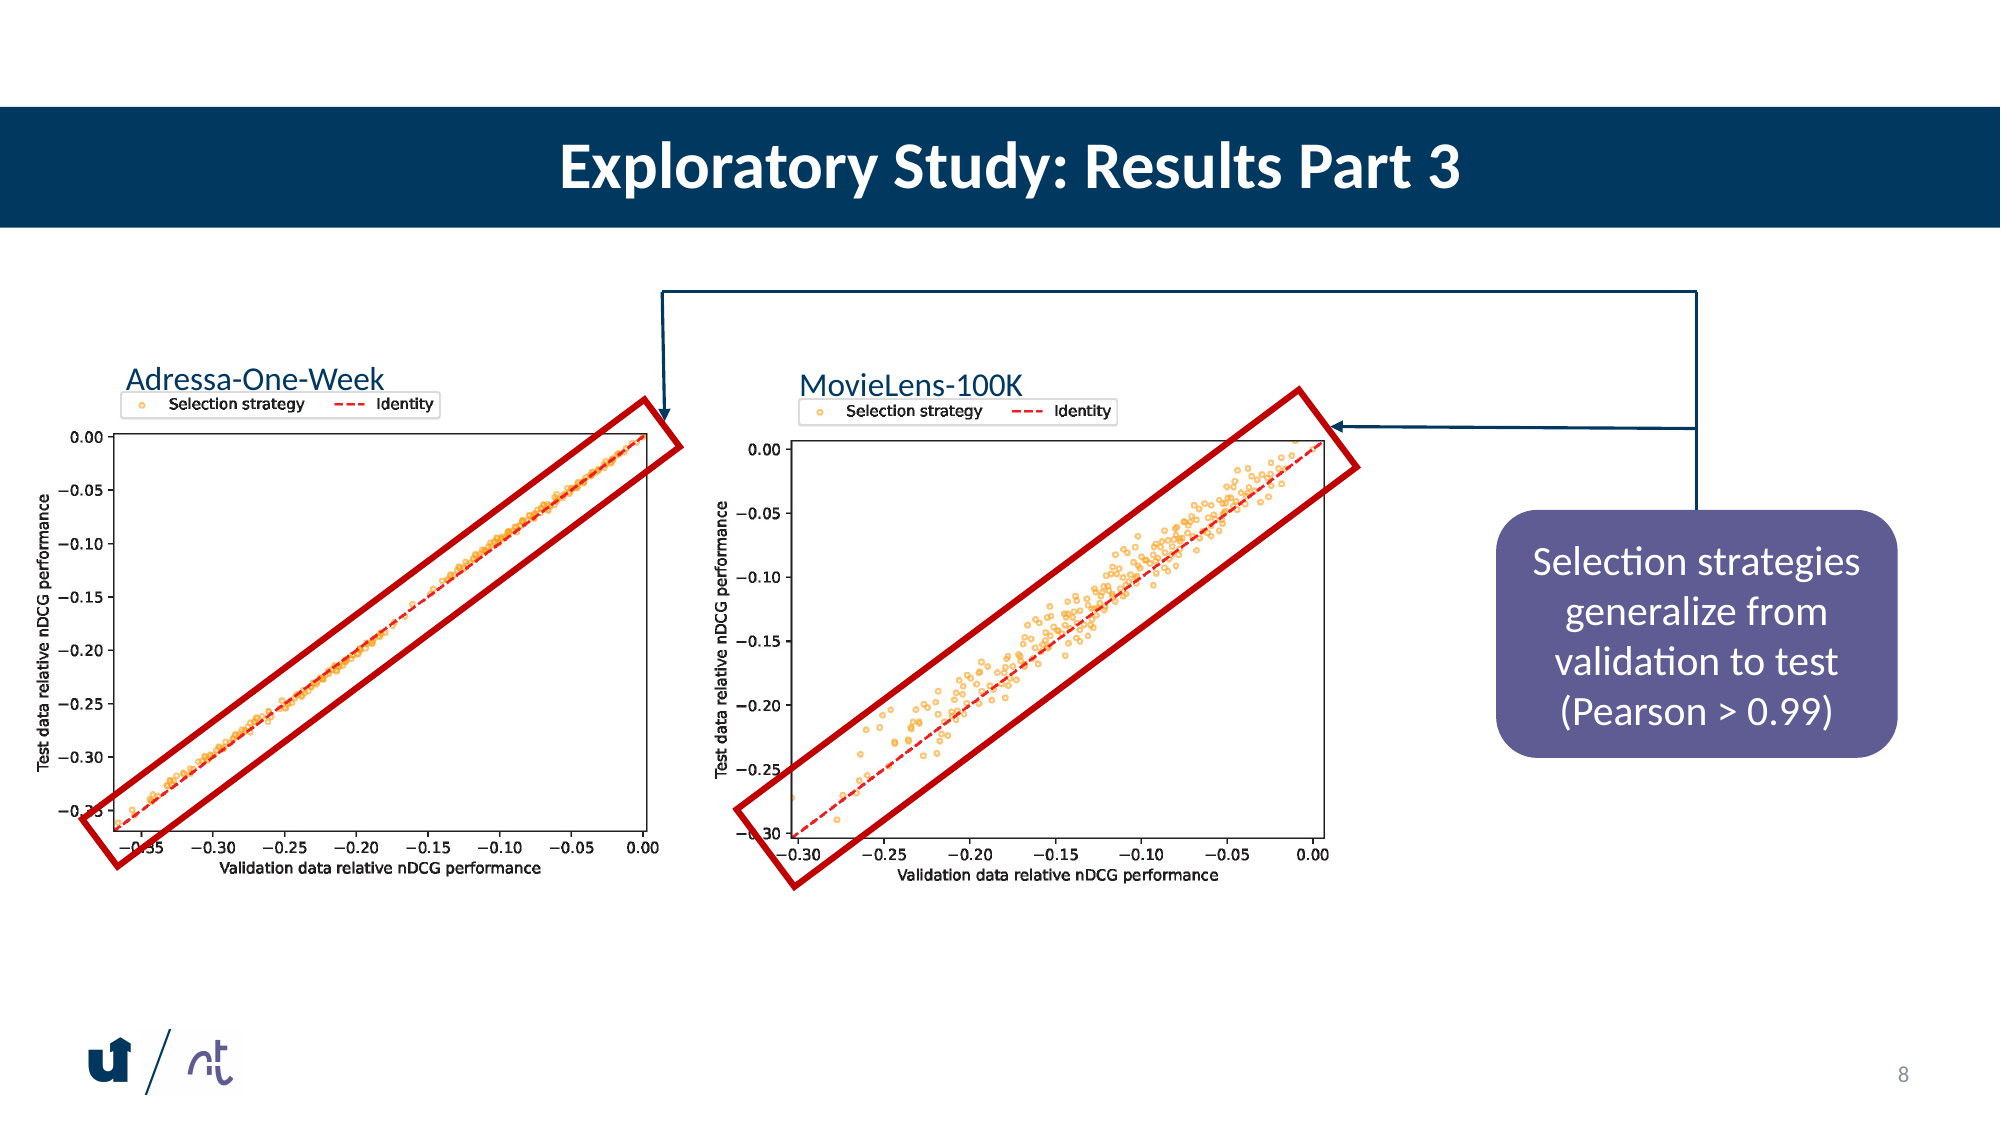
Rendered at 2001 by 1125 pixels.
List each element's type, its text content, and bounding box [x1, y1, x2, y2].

list Adressa-One-Week [125, 347, 398, 381]
text_box [1340, 443, 1359, 481]
text_box [670, 431, 682, 456]
text_box Selection strategies generalize from validation to test (Pearson > 0.99) [1495, 508, 1899, 759]
text_box [0, 106, 2000, 229]
picture [704, 388, 1340, 894]
text_box MovieLens-100K [799, 353, 1036, 388]
slide_number 8 [1862, 1058, 1910, 1083]
title Exploratory Study: Results Part 3 [91, 105, 1931, 228]
picture [26, 381, 670, 887]
picture [78, 1029, 244, 1095]
